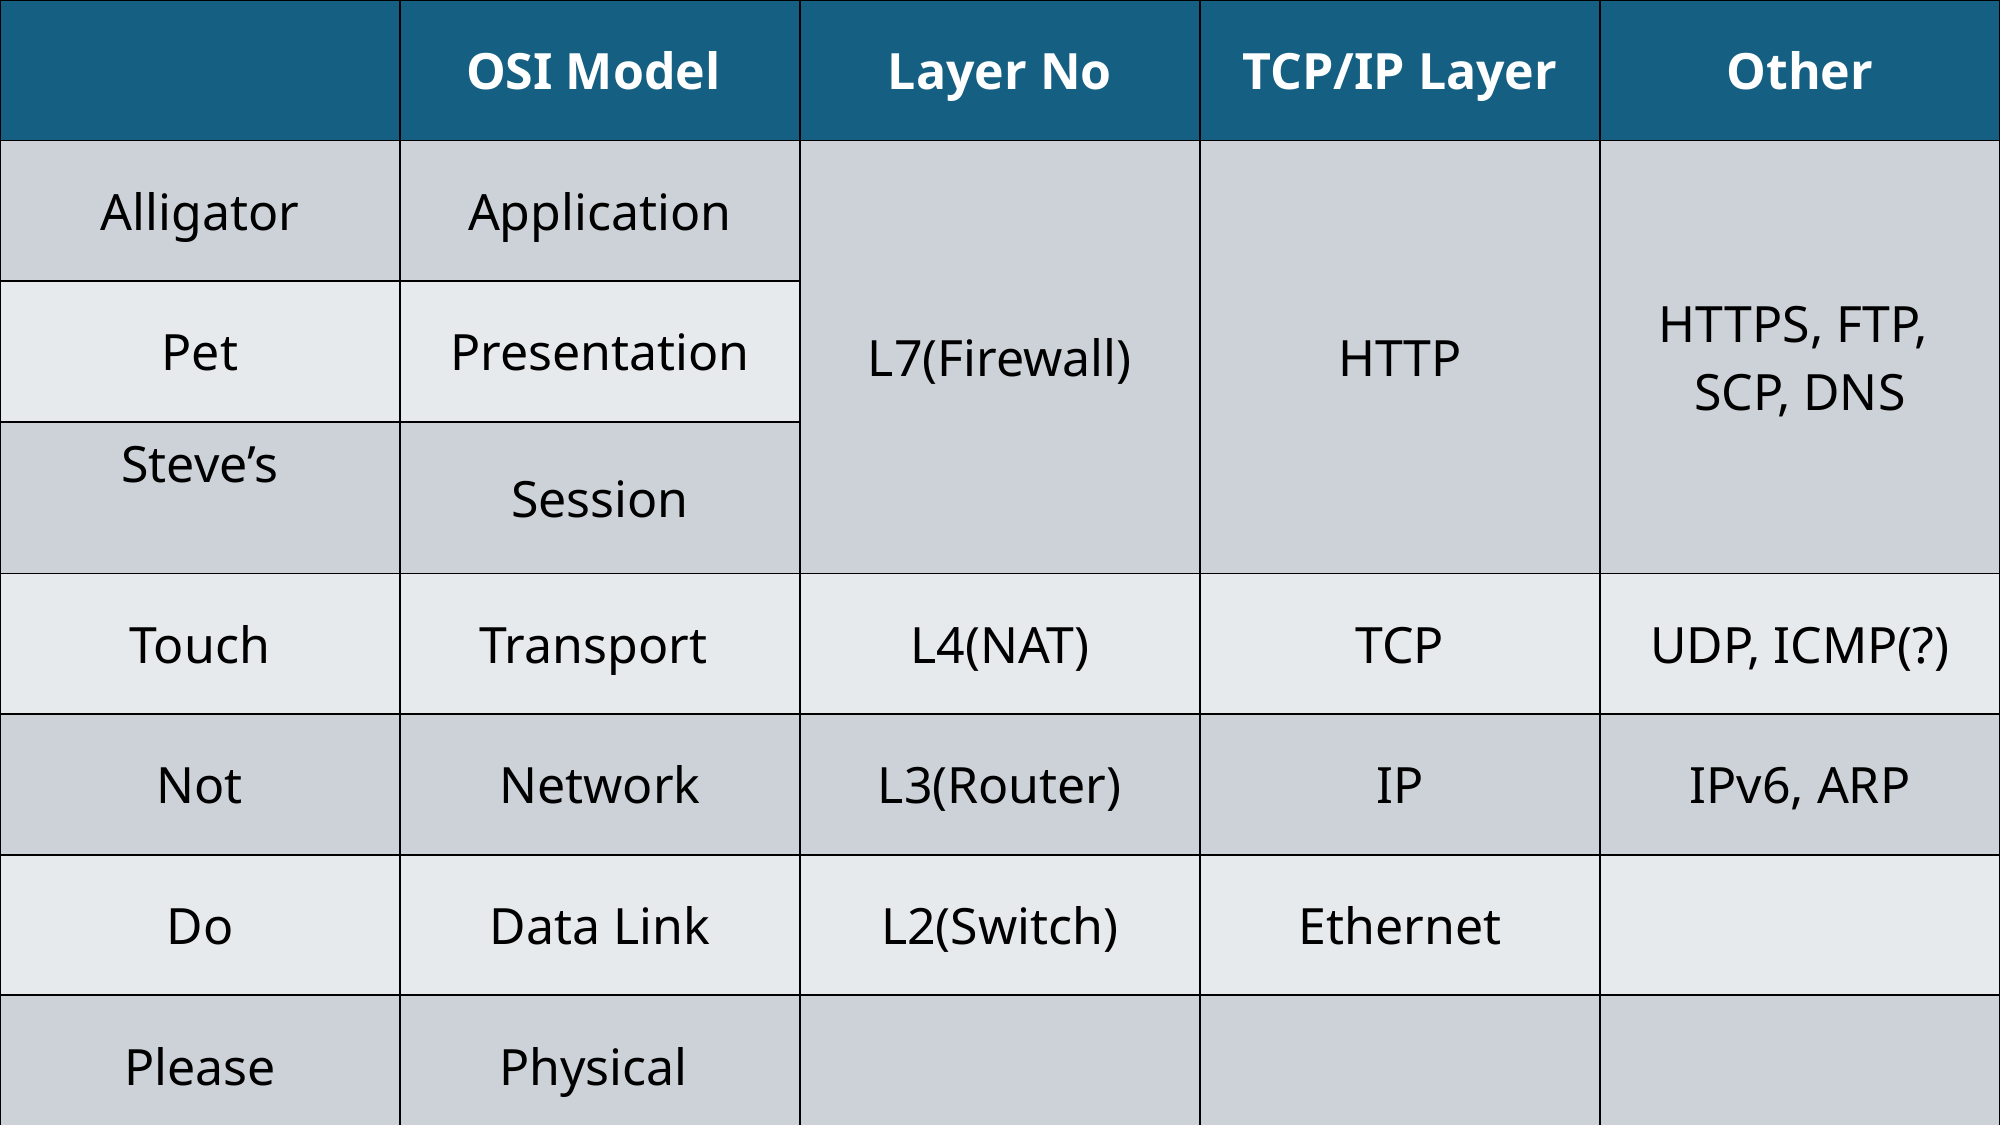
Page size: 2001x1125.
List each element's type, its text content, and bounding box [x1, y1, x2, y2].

table_cell Application [401, 141, 799, 280]
table_cell Physical [401, 996, 799, 1125]
table_cell [1601, 856, 1999, 994]
table_cell HTTPS, FTP, SCP, DNS [1601, 141, 1999, 573]
table_cell Touch [1, 574, 399, 713]
table_cell IP [1201, 715, 1599, 854]
table_header [1, 1, 399, 140]
table_cell L7(Firewall) [801, 141, 1199, 573]
table_cell Network [401, 715, 799, 854]
table_cell [1601, 996, 1999, 1125]
table_header OSI Model [401, 1, 799, 140]
table_cell Ethernet [1201, 856, 1599, 994]
table_cell Please [1, 996, 399, 1125]
table_cell Not [1, 715, 399, 854]
table_cell TCP [1201, 574, 1599, 713]
table_cell UDP, ICMP(?) [1601, 574, 1999, 713]
table_cell L4(NAT) [801, 574, 1199, 713]
table_header TCP/IP Layer [1201, 1, 1599, 140]
table_cell Transport [401, 574, 799, 713]
table_cell Presentation [401, 282, 799, 421]
table_cell [1201, 996, 1599, 1125]
table_cell HTTP [1201, 141, 1599, 573]
table_cell Pet [1, 282, 399, 421]
table_cell Do [1, 856, 399, 994]
table_cell Data Link [401, 856, 799, 994]
table_cell L2(Switch) [801, 856, 1199, 994]
table_header Layer No [801, 1, 1199, 140]
table_cell Alligator [1, 141, 399, 280]
table_cell [801, 996, 1199, 1125]
table_cell Session [401, 423, 799, 573]
table_cell Steve’s [1, 423, 399, 573]
table_cell IPv6, ARP [1601, 715, 1999, 854]
table_cell L3(Router) [801, 715, 1199, 854]
table_header Other [1601, 1, 1999, 140]
